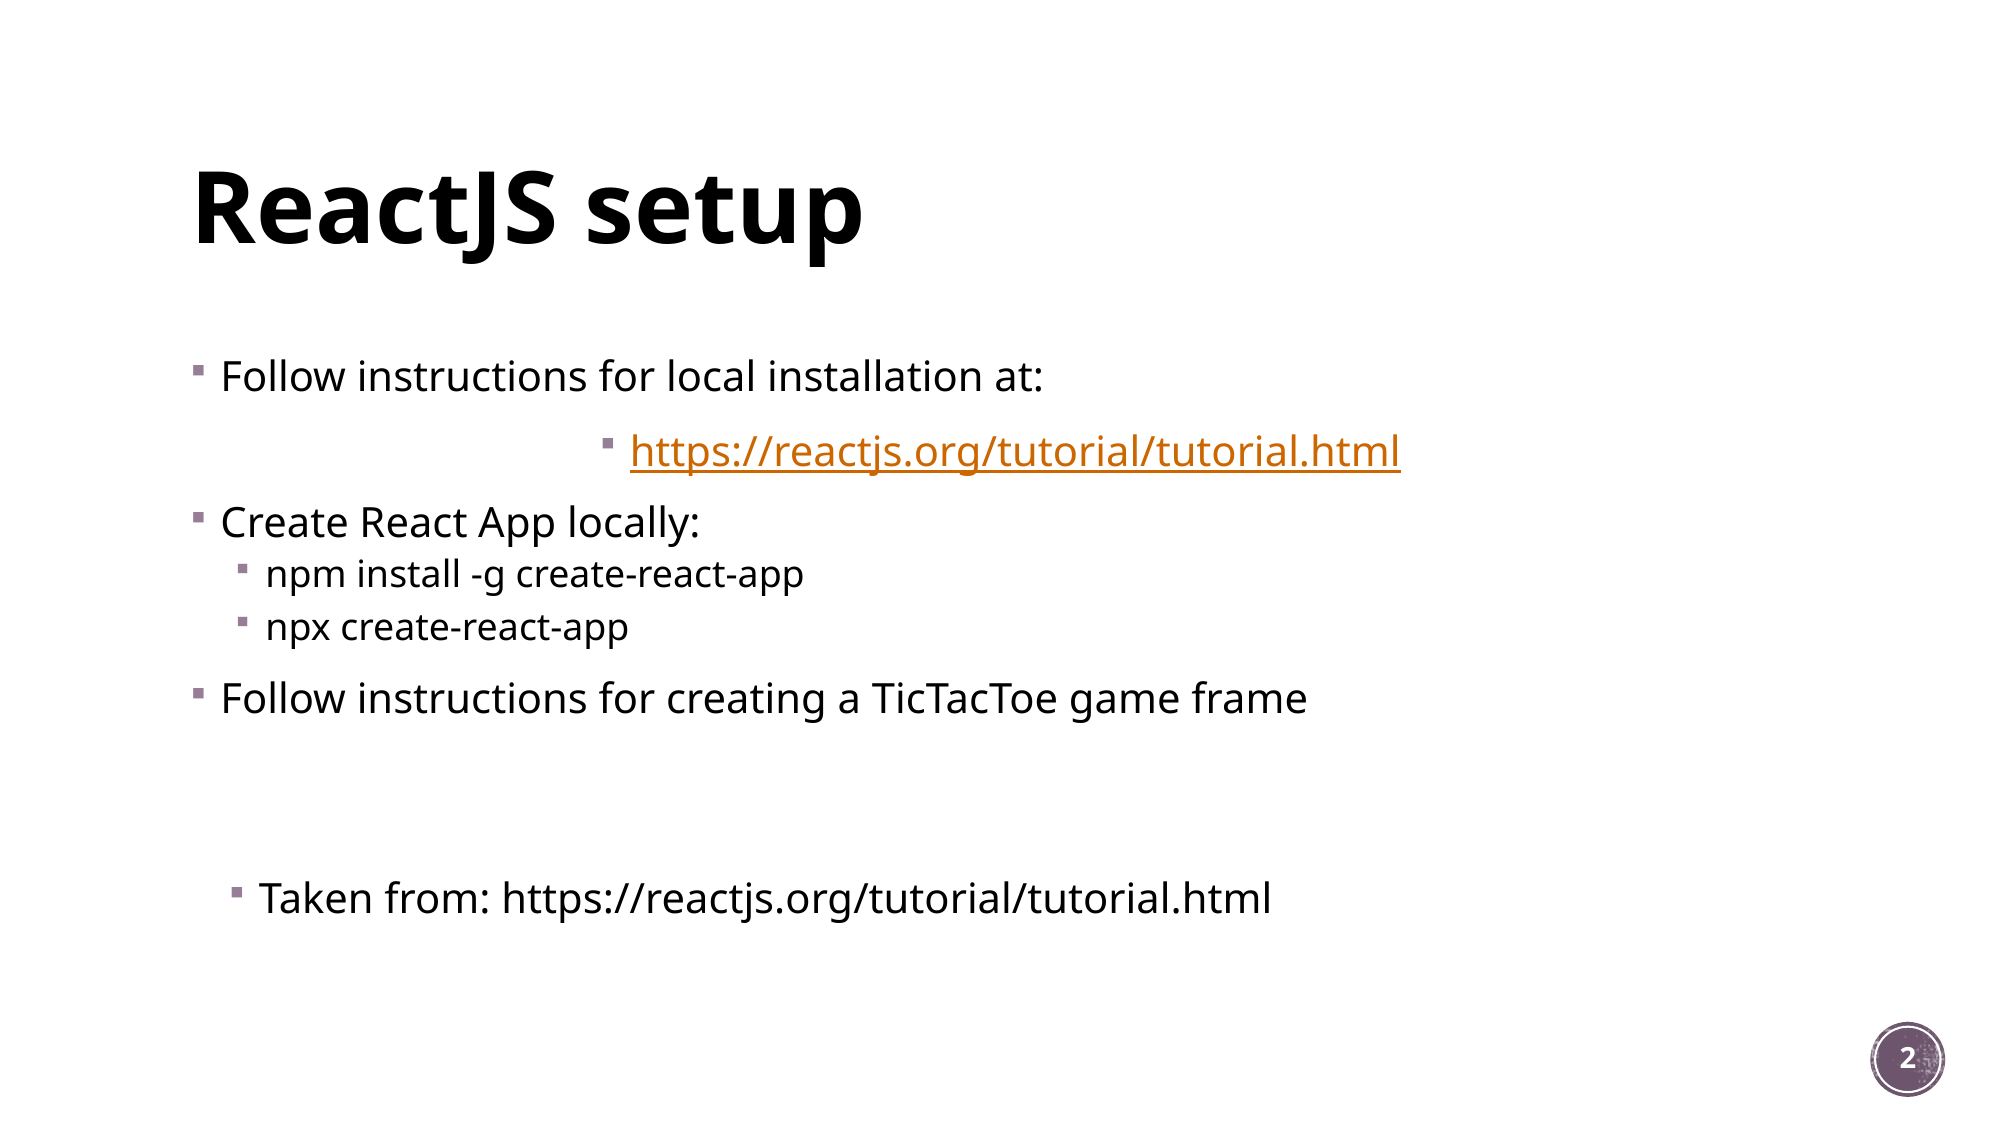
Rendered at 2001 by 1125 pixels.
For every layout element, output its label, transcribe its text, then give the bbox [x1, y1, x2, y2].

text_box Taken from: https://reactjs.org/tutorial/tutorial.html [213, 869, 1509, 1046]
slide_number 2 [1855, 1028, 1961, 1089]
title ReactJS setup [175, 79, 1826, 344]
list Follow instructions for local installation at: https://reactjs.org/tutorial/tutorial.html Create React App locally: npm install -g create-react-app npx create-react-app Follow instructions for creating a TicTacToe game frame [175, 348, 1826, 1013]
